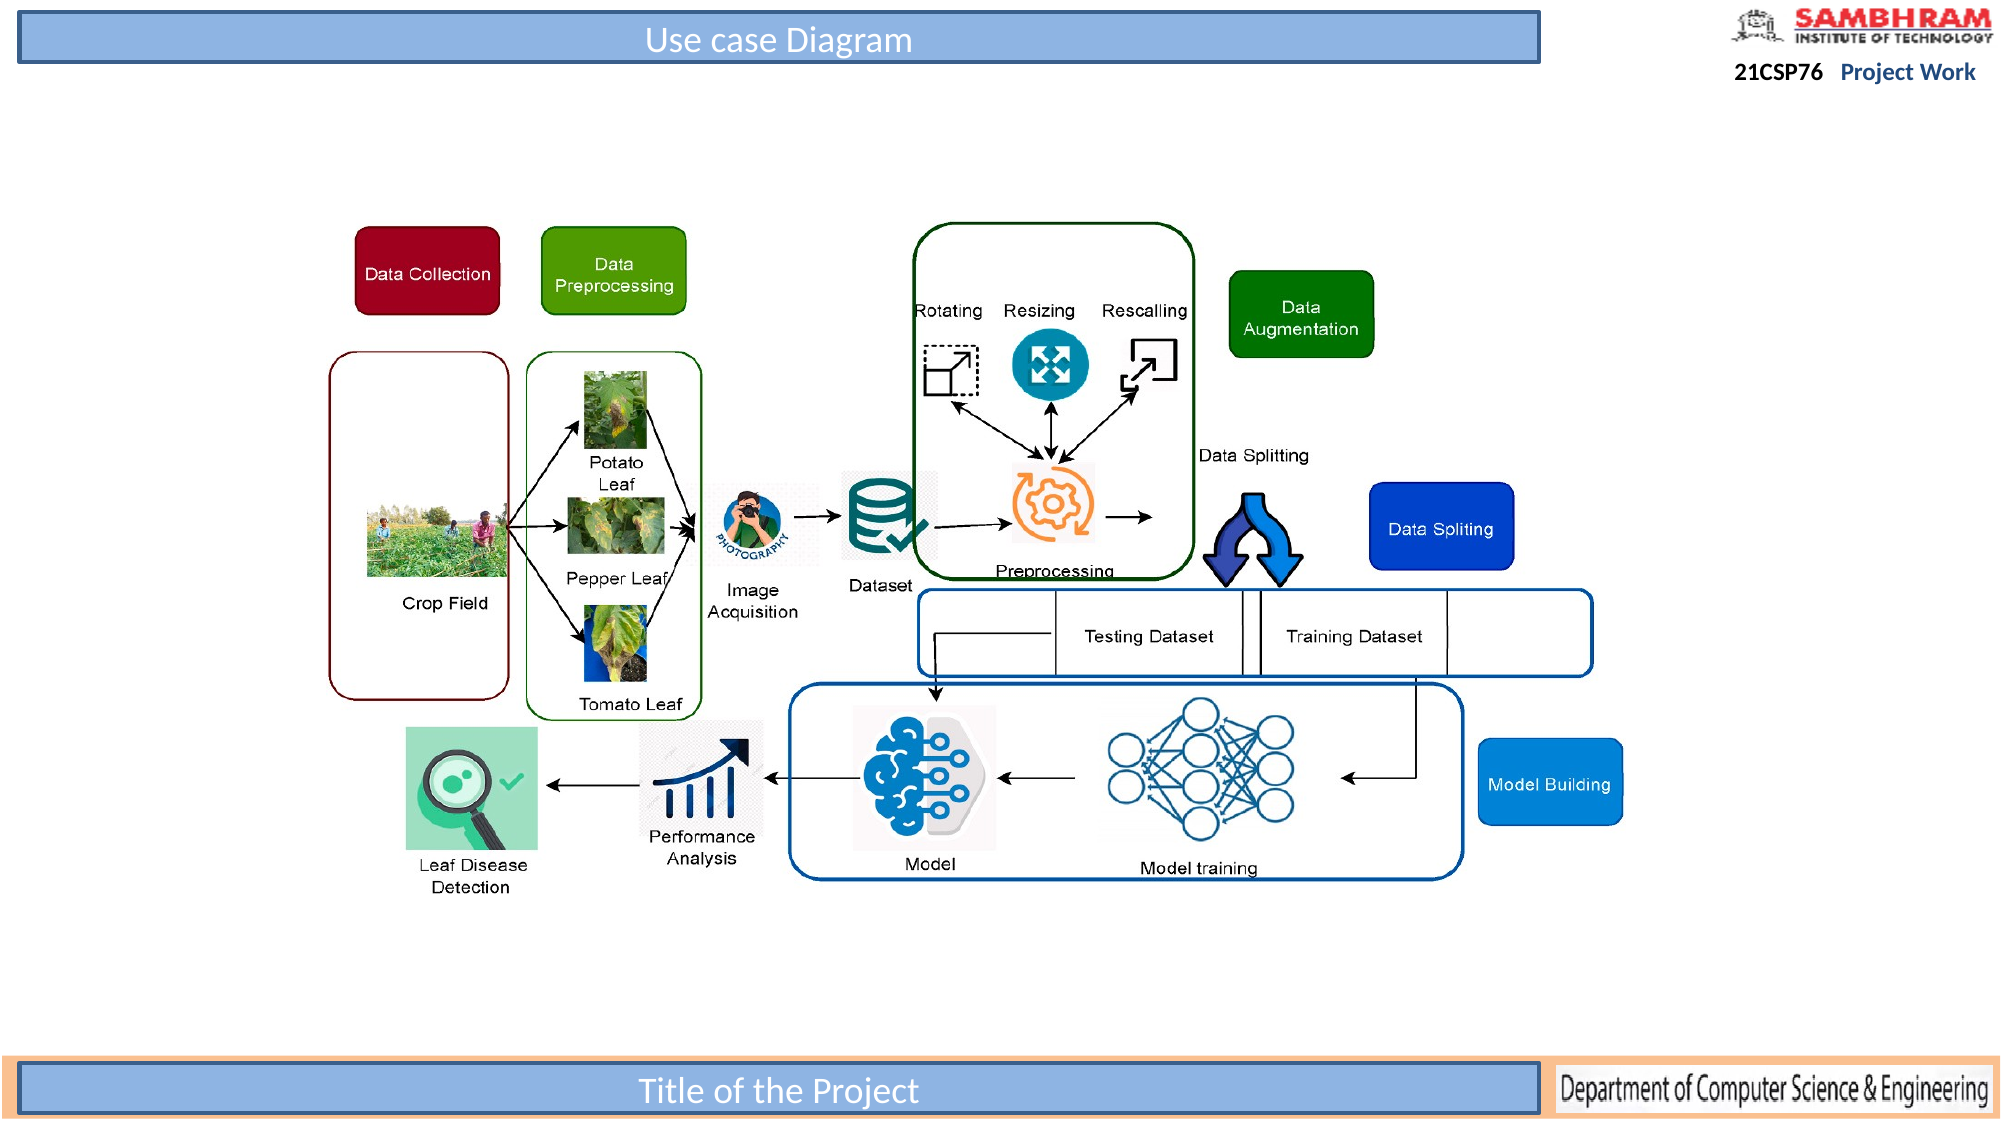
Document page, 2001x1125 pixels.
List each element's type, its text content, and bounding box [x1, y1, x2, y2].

text_box Title of the Project [17, 1061, 1541, 1115]
picture [1730, 4, 1998, 48]
picture [1556, 1065, 1993, 1113]
picture [326, 219, 1627, 894]
text_box Use case Diagram [17, 10, 1541, 64]
